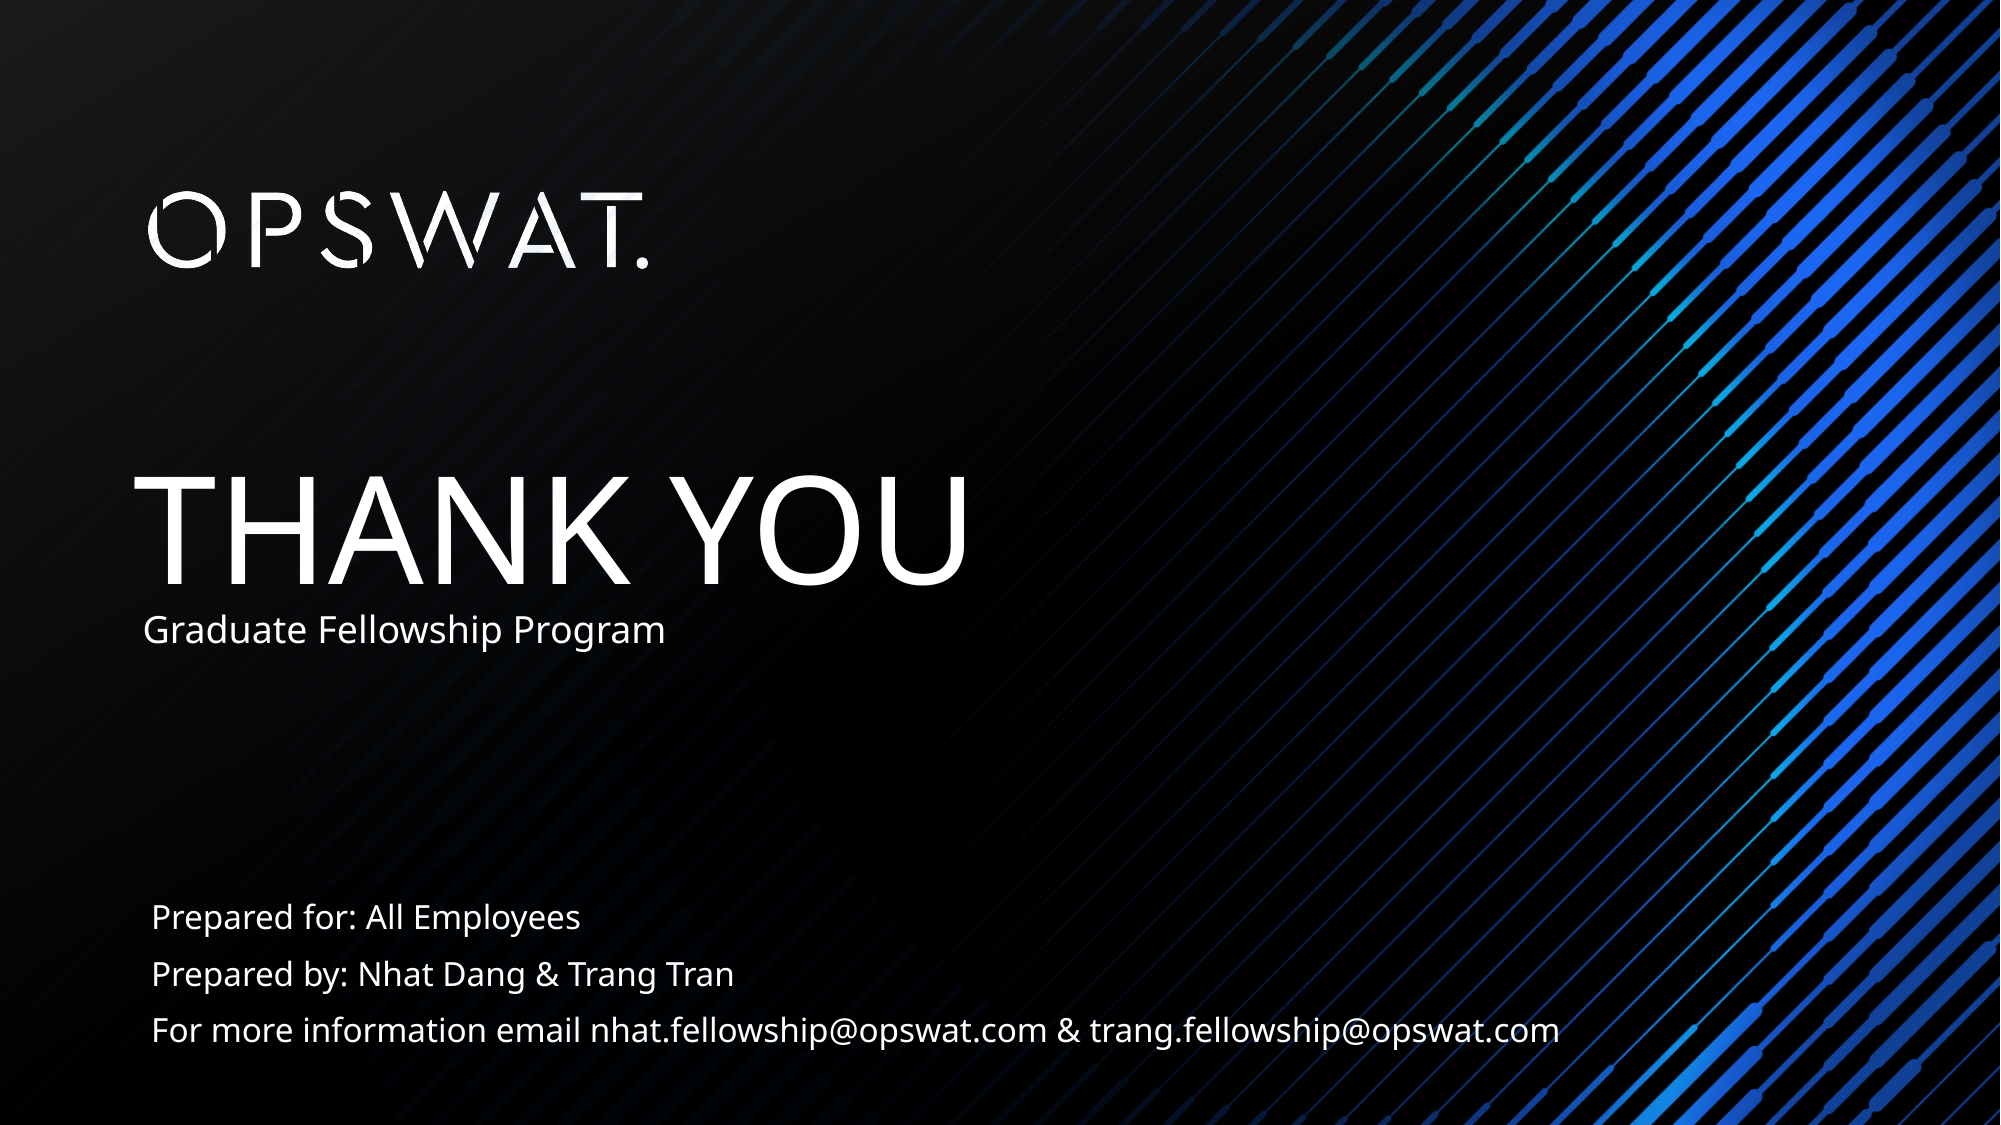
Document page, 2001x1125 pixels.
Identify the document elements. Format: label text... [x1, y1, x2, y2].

title THANK YOU [0, 464, 1280, 614]
list Prepared for: All Employees​ Prepared by: Nhat Dang & Trang Tran​ For more information email nhat.fellowship@opswat.com & trang.fellowship@opswat.com [0, 822, 1929, 1125]
picture [0, 0, 2000, 1125]
text_box Graduate Fellowship Program [127, 598, 1136, 659]
